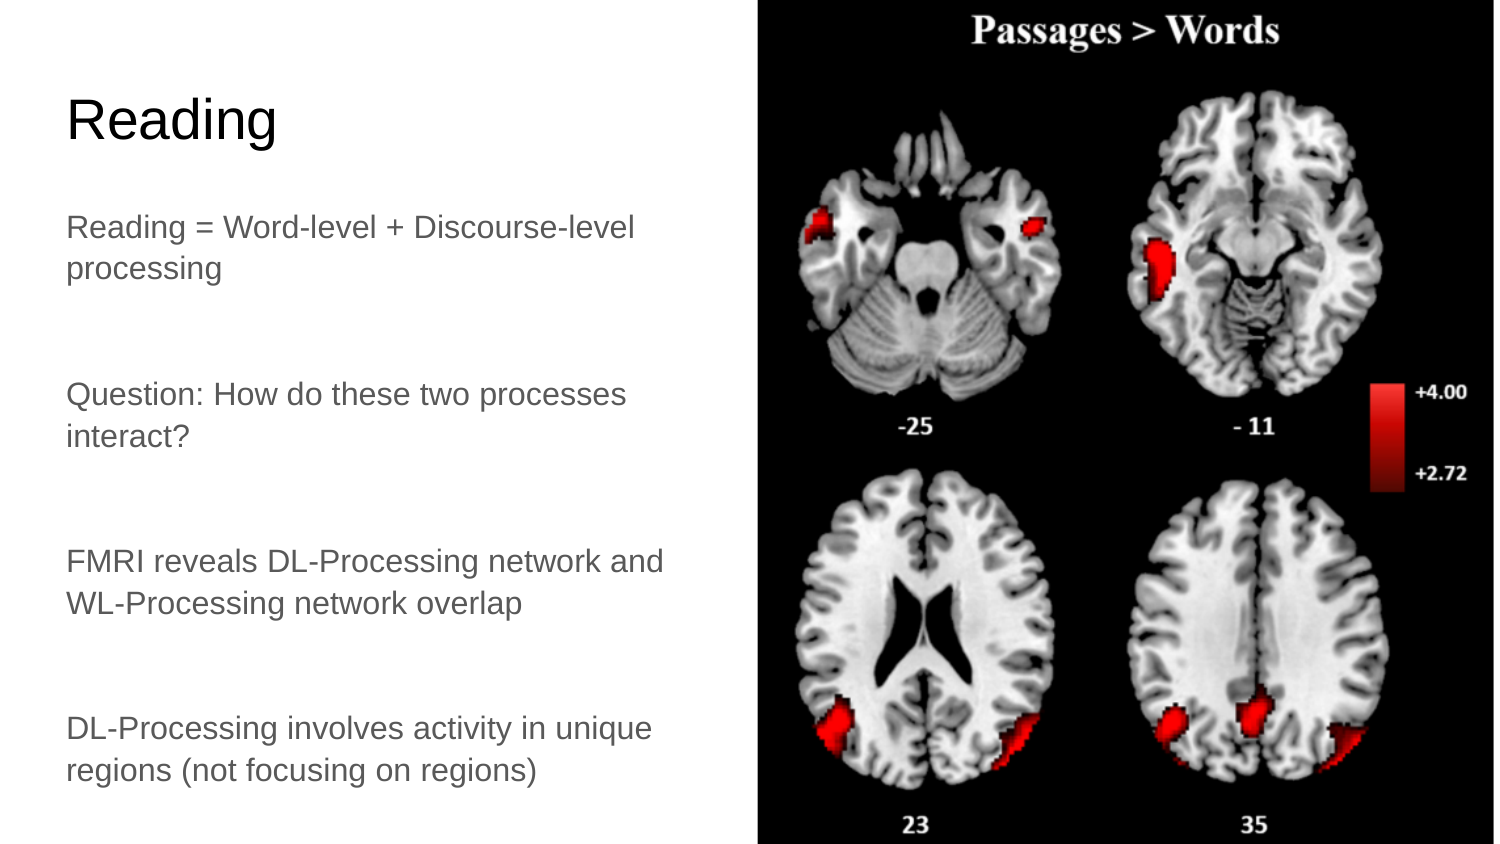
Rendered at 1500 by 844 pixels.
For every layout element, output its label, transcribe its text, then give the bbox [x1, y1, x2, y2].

picture [749, 0, 1499, 844]
title Reading [51, 72, 744, 167]
list Reading = Word-level + Discourse-level processing Question: How do these two processes interact? FMRI reveals DL-Processing network and WL-Processing network overlap DL-Processing involves activity in unique regions (not focusing on regions) [51, 189, 738, 810]
